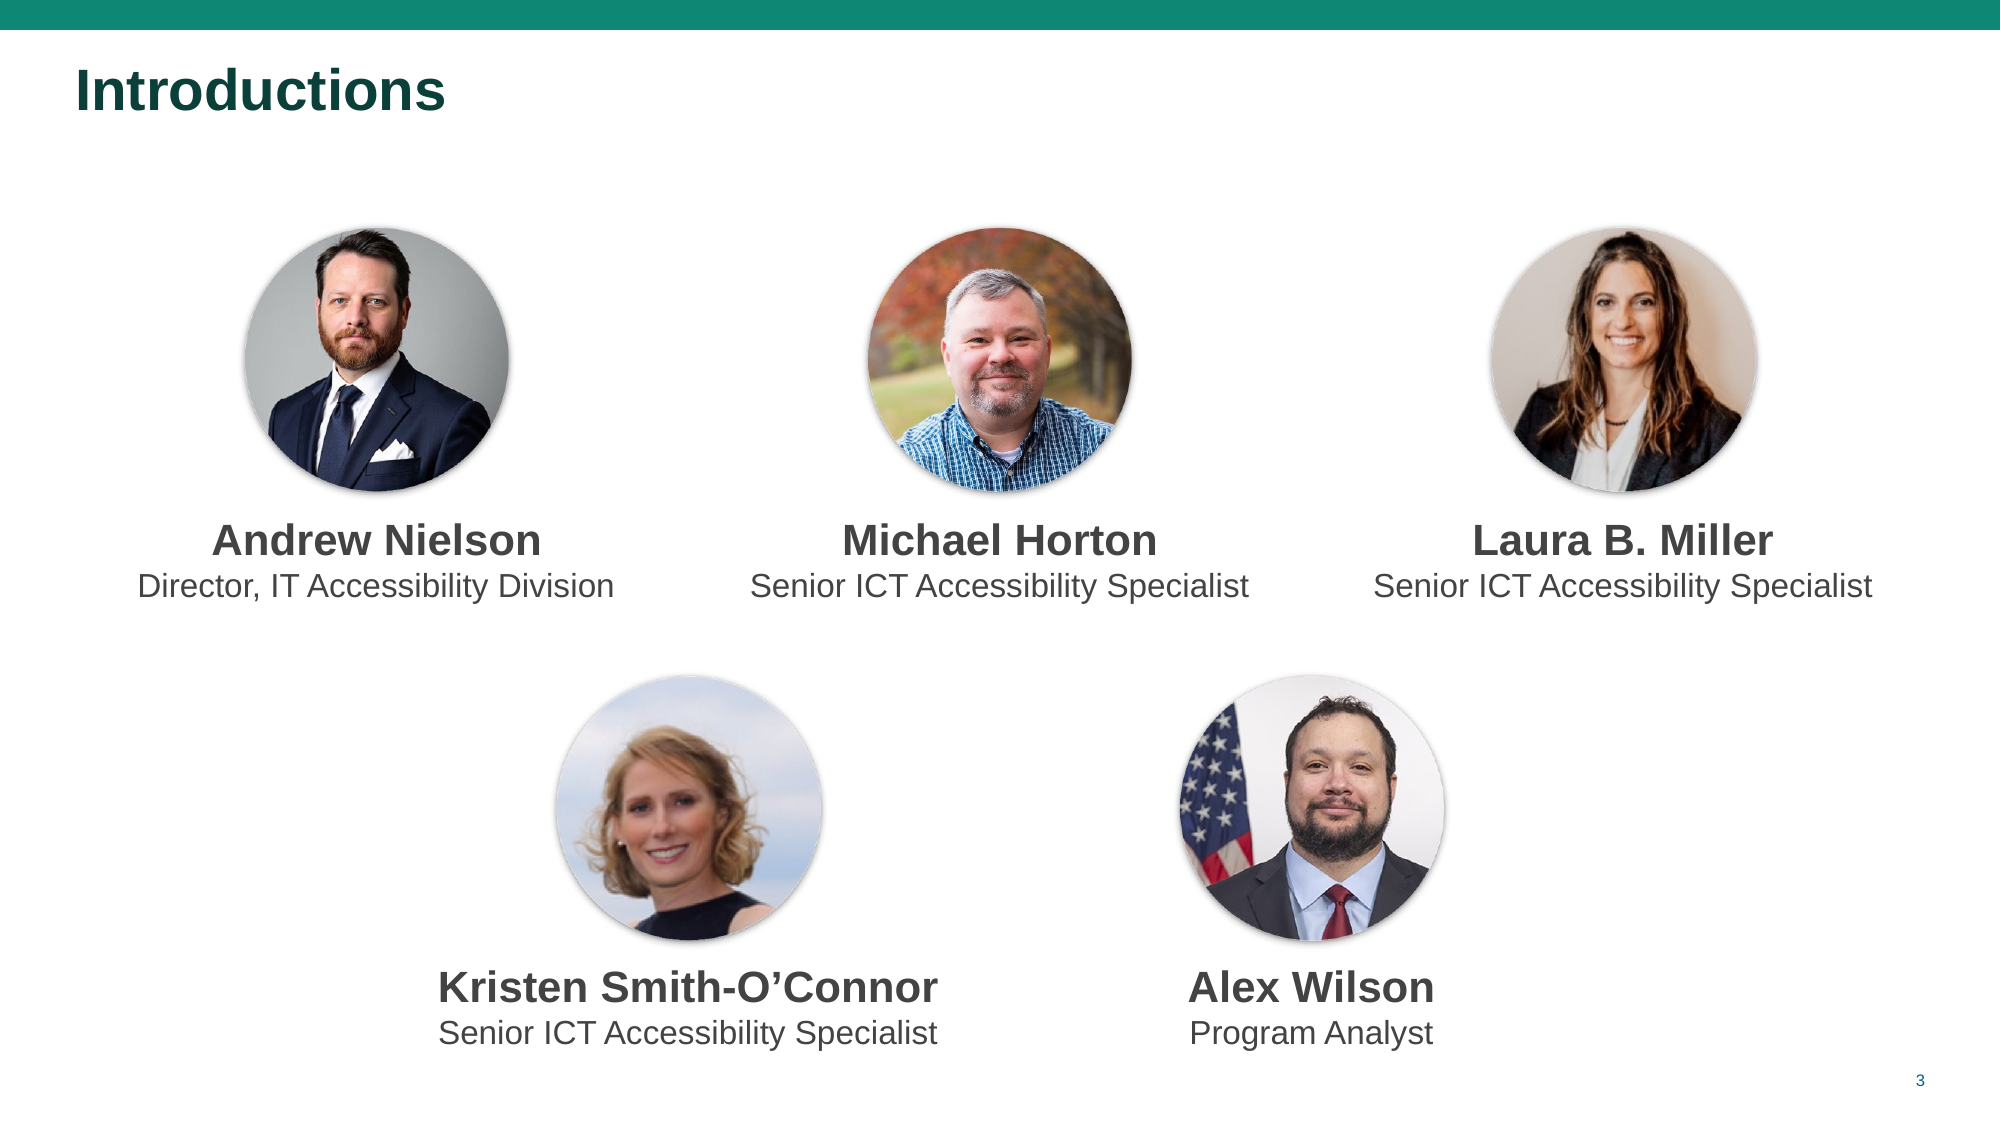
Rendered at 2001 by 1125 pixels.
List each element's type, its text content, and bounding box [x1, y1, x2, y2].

list Alex Wilson Program Analyst [1037, 956, 1586, 1054]
list Kristen Smith-O’Connor Senior ICT Accessibility Specialist [414, 956, 962, 1054]
picture [849, 207, 1151, 508]
list Andrew Nielson Director, IT Accessibility Division [102, 509, 651, 607]
picture [1161, 656, 1462, 957]
picture [226, 207, 527, 508]
title Introductions [75, 52, 1800, 248]
list Laura B. Miller Senior ICT Accessibility Specialist [1349, 509, 1897, 607]
slide_number 3 [1880, 1065, 1925, 1095]
picture [1472, 207, 1774, 508]
list Michael Horton Senior ICT Accessibility Specialist [726, 509, 1274, 607]
picture [538, 656, 839, 957]
